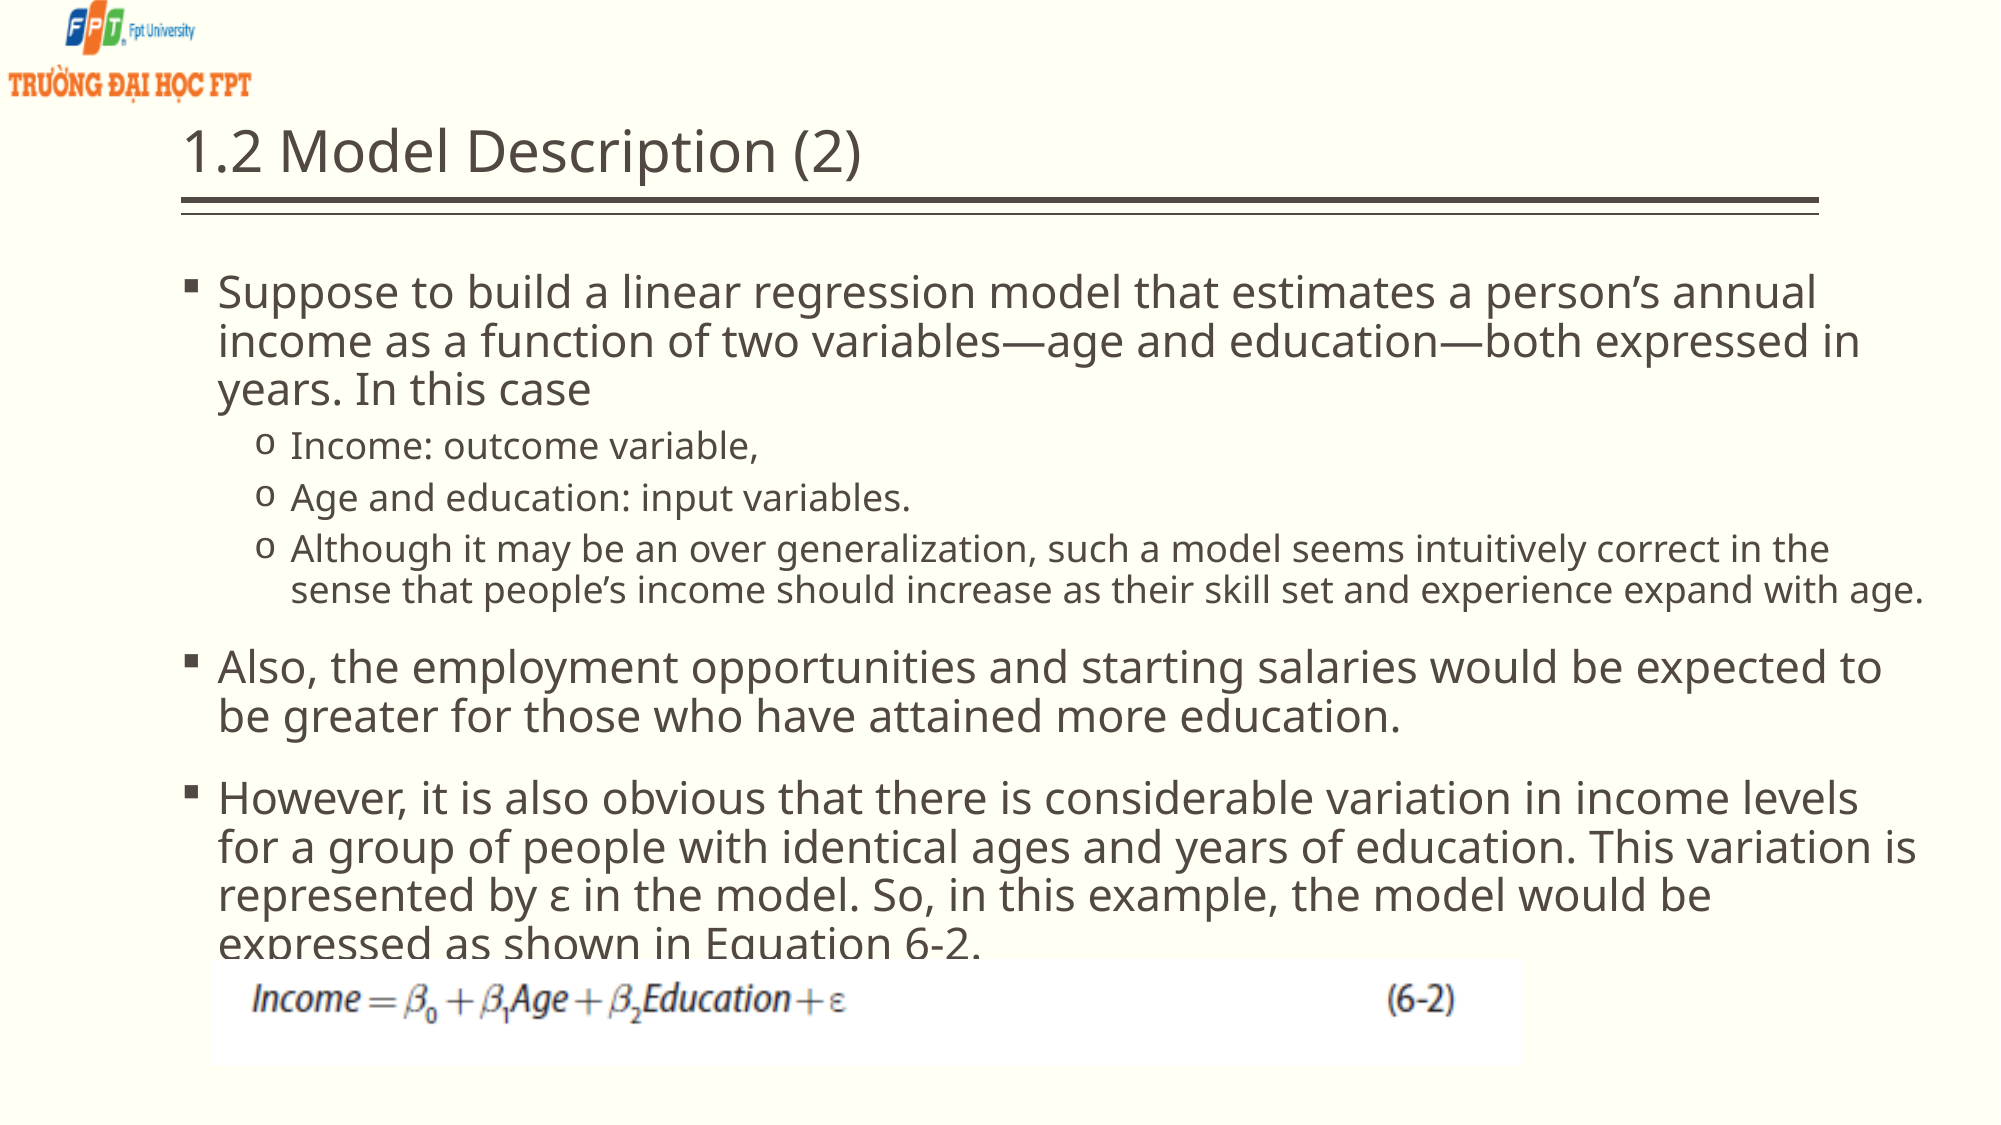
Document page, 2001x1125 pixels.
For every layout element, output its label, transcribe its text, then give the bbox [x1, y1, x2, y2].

title 1.2 Model Description (2) [181, 12, 1819, 193]
picture [211, 959, 1523, 1066]
picture [0, 0, 272, 117]
list Suppose to build a linear regression model that estimates a person’s annual income as a function of two variables—age and education—both expressed in years. In this case Income: outcome variable, Age and education: input variables. Although it may be an over generalization, such a model seems intuitively correct in the sense that people’s income should increase as their skill set and experience expand with age. Also, the employment opportunities and starting salaries would be expected to be greater for those who have attained more education. However, it is also obvious that there is considerable variation in income levels for a group of people with identical ages and years of education. This variation is represented by ε in the model. So, in this example, the model would be expressed as shown in Equation 6-2. [181, 262, 1933, 988]
